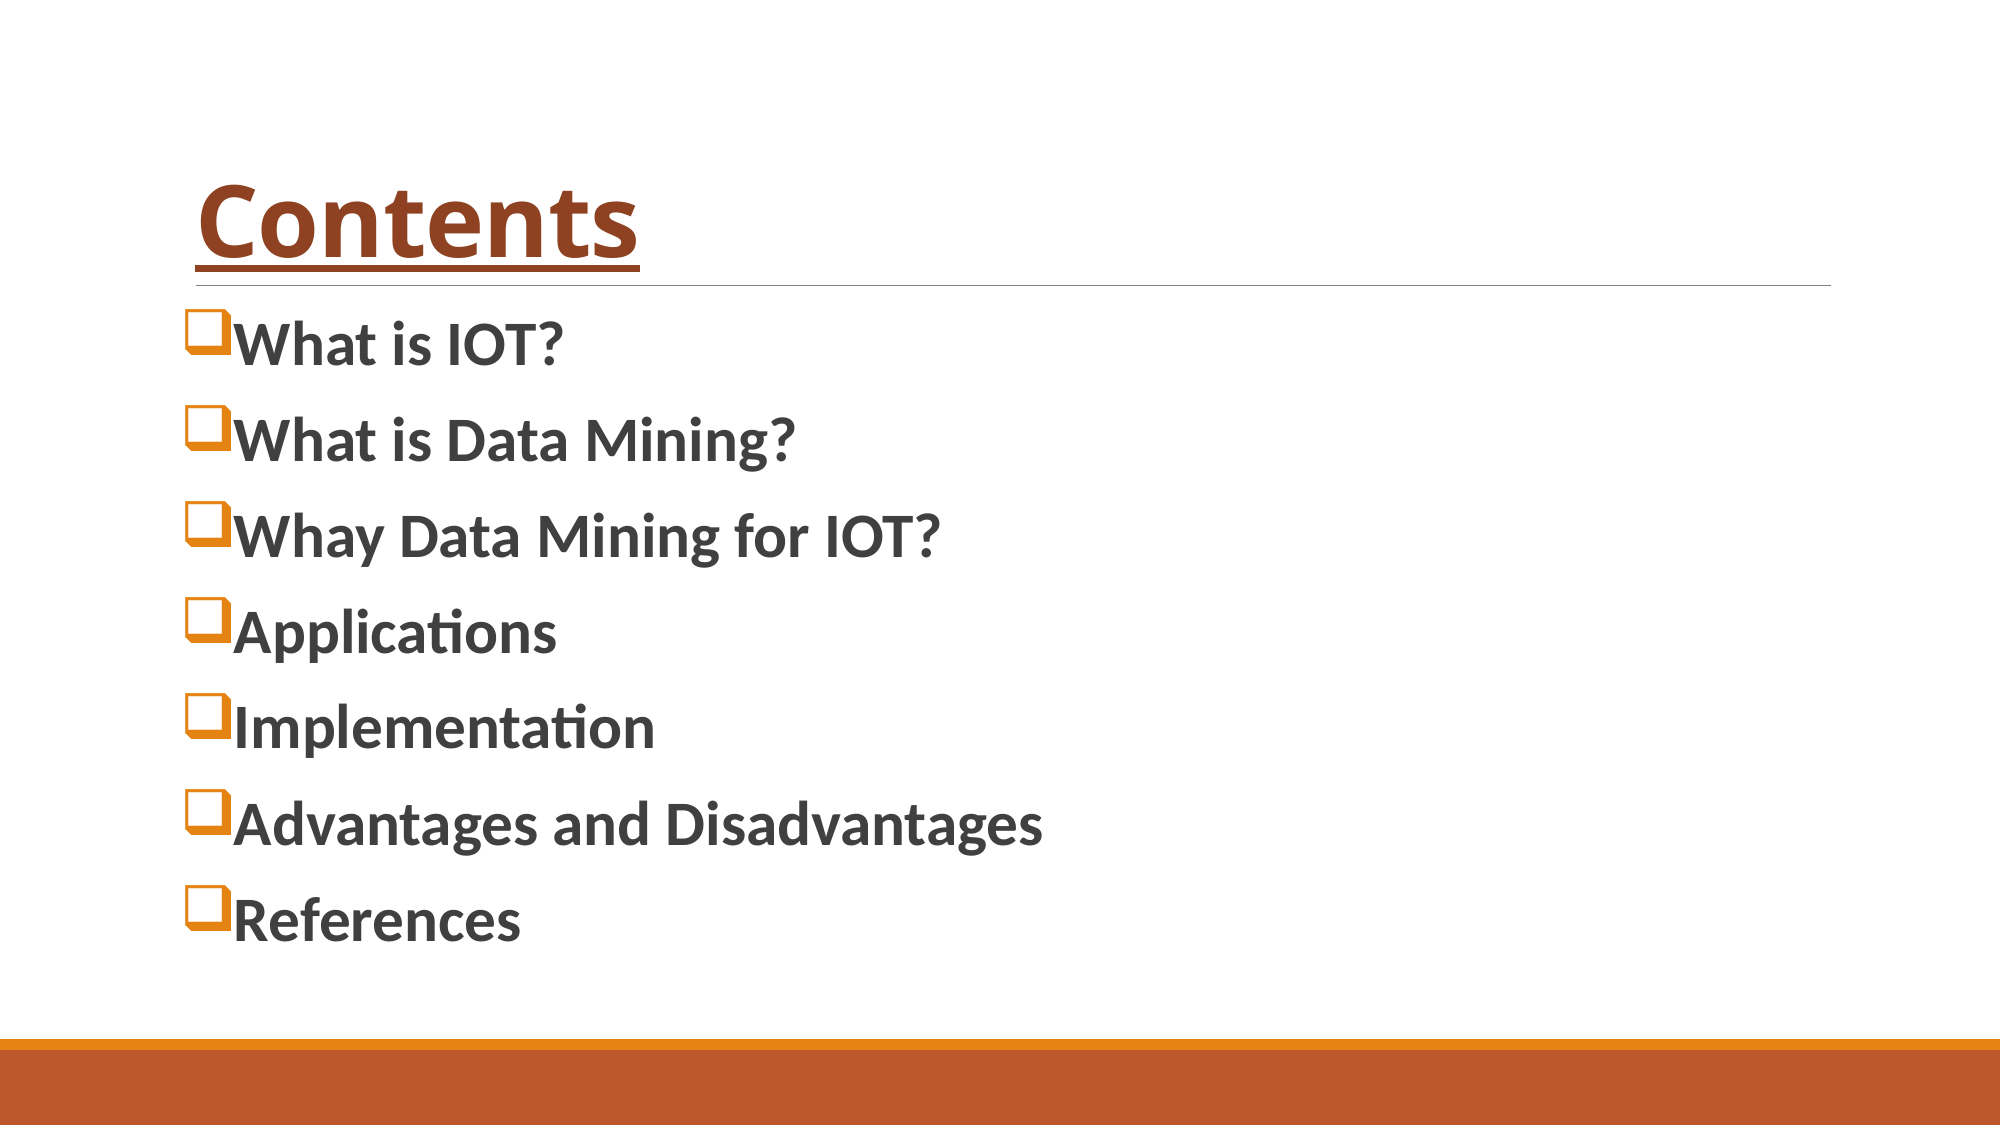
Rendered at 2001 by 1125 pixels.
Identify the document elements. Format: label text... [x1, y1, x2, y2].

list What is IOT? What is Data Mining? Whay Data Mining for IOT? Applications Implementation Advantages and Disadvantages References [180, 302, 1830, 963]
title Contents [180, 47, 1830, 285]
